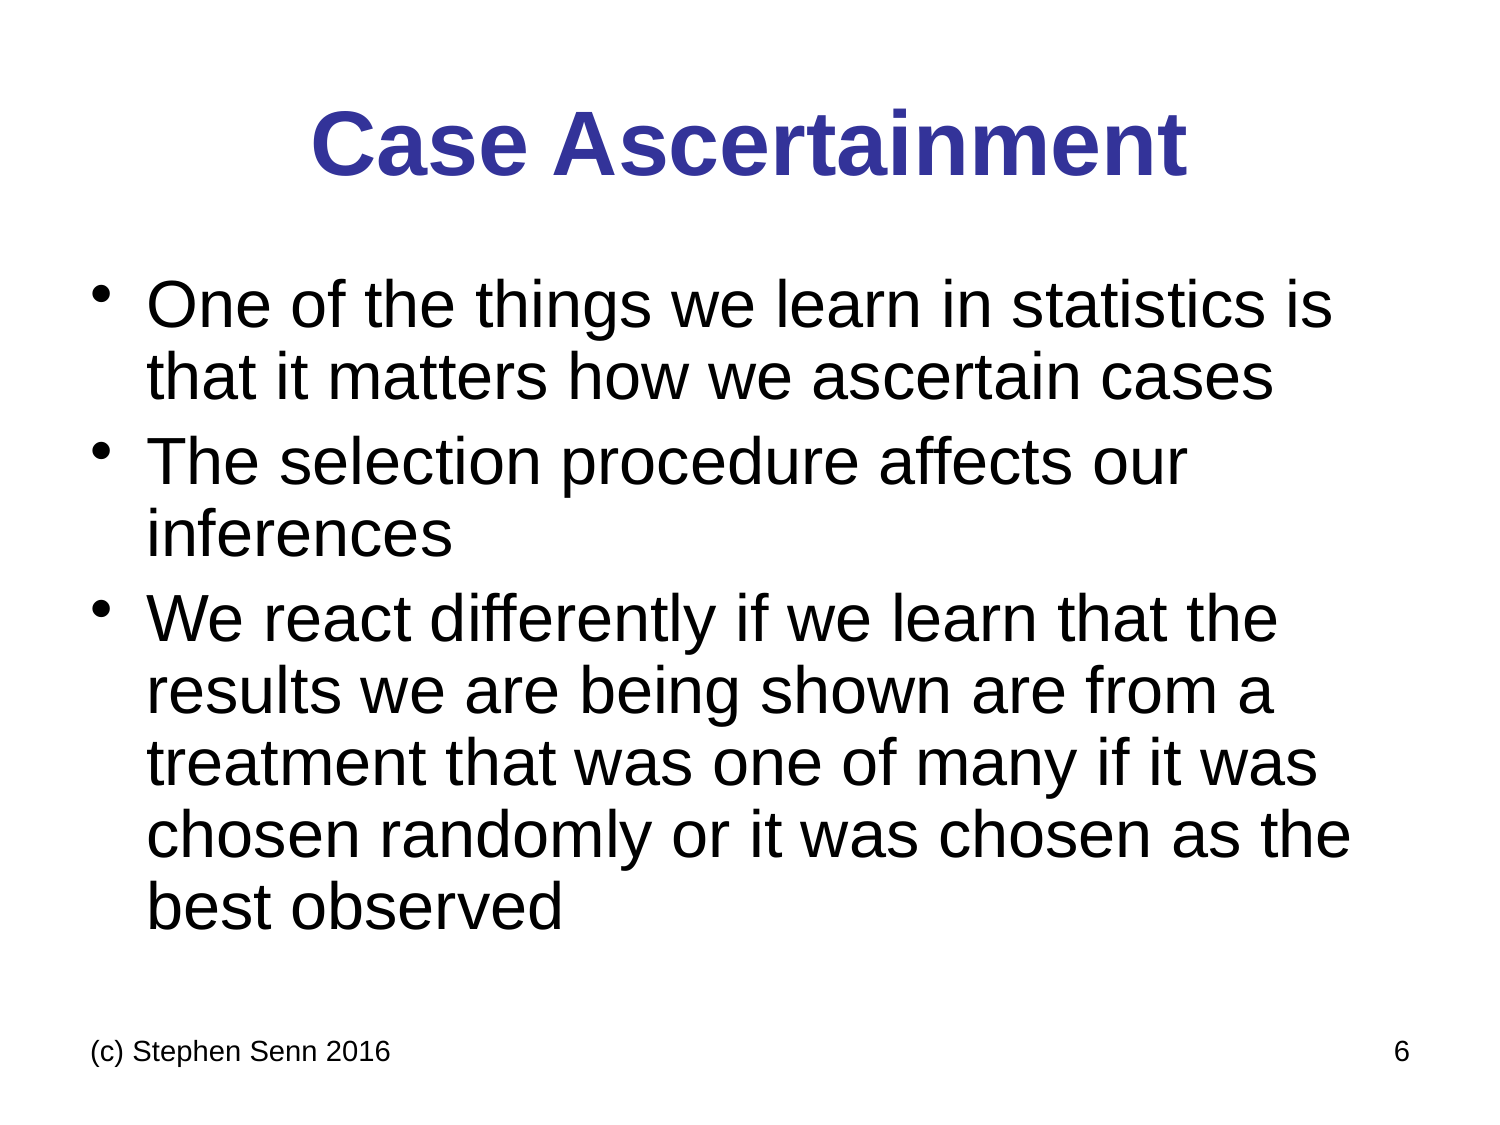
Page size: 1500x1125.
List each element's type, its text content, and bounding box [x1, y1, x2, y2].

title Case Ascertainment [75, 45, 1425, 233]
slide_number 6 [1074, 1024, 1426, 1103]
list One of the things we learn in statistics is that it matters how we ascertain cases The selection procedure affects our inferences We react differently if we learn that the results we are being shown are from a treatment that was one of many if it was chosen randomly or it was chosen as the best observed [75, 262, 1425, 1005]
slide_number (c) Stephen Senn 2016 [74, 1024, 426, 1103]
